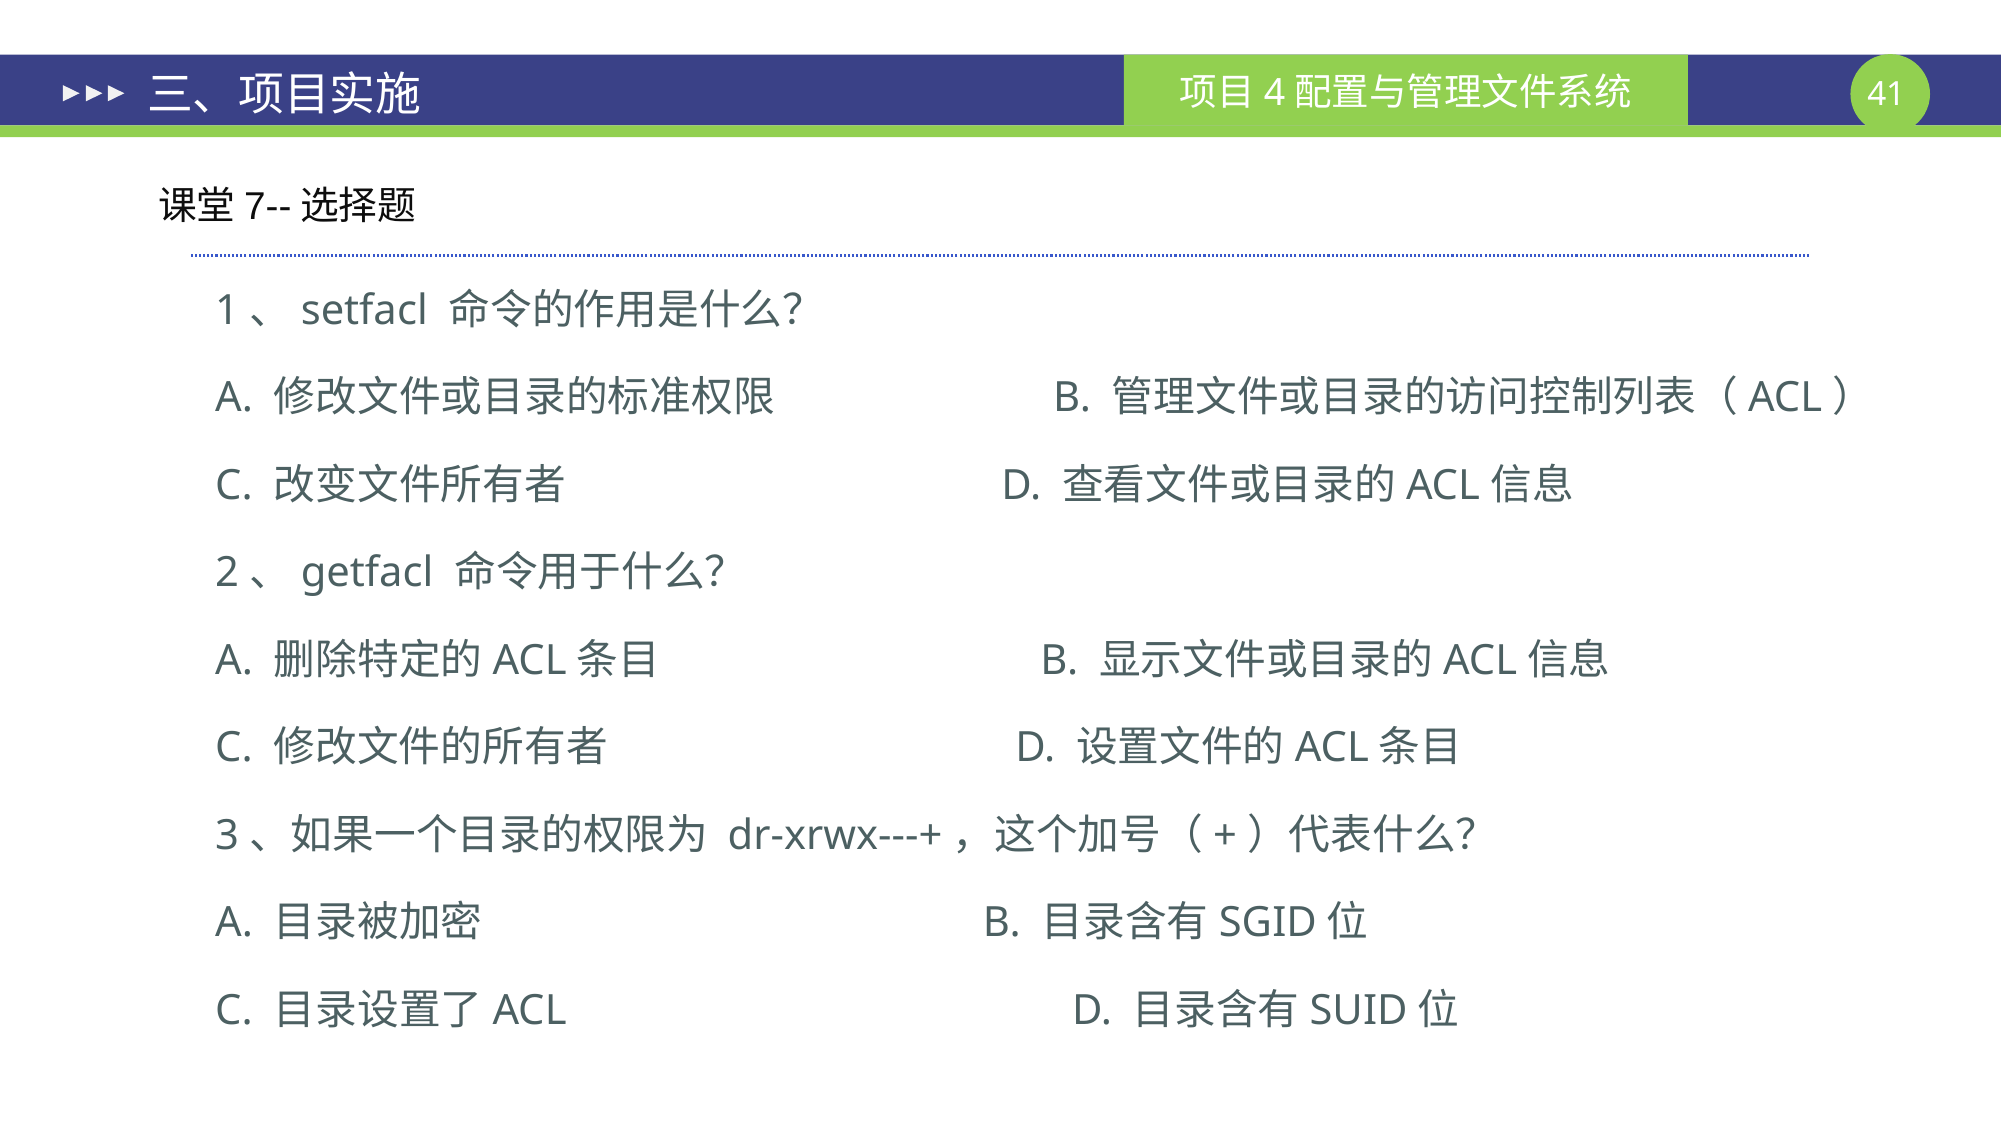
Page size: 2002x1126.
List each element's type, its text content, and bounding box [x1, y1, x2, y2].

list 课堂7--选择题 [138, 161, 1901, 238]
text_box 1、setfacl 命令的作用是什么？ A. 修改文件或目录的标准权限 B. 管理文件或目录的访问控制列表（ACL） C. 改变文件所有者 D. 查看文件或目录的ACL信息 2、getfacl 命令用于什么？ A. 删除特定的ACL条目 B. 显示文件或目录的ACL信息 C. 修改文件的所有者 D. 设置文件的ACL条目 3、如果一个目录的权限为 dr-xrwx---+，这个加号（+）代表什么？ A. 目录被加密 B. 目录含有SGID位 C. 目录设置了ACL D. 目录含有SUID位 [200, 250, 1948, 1060]
title 三、项目实施 [127, 59, 1207, 126]
